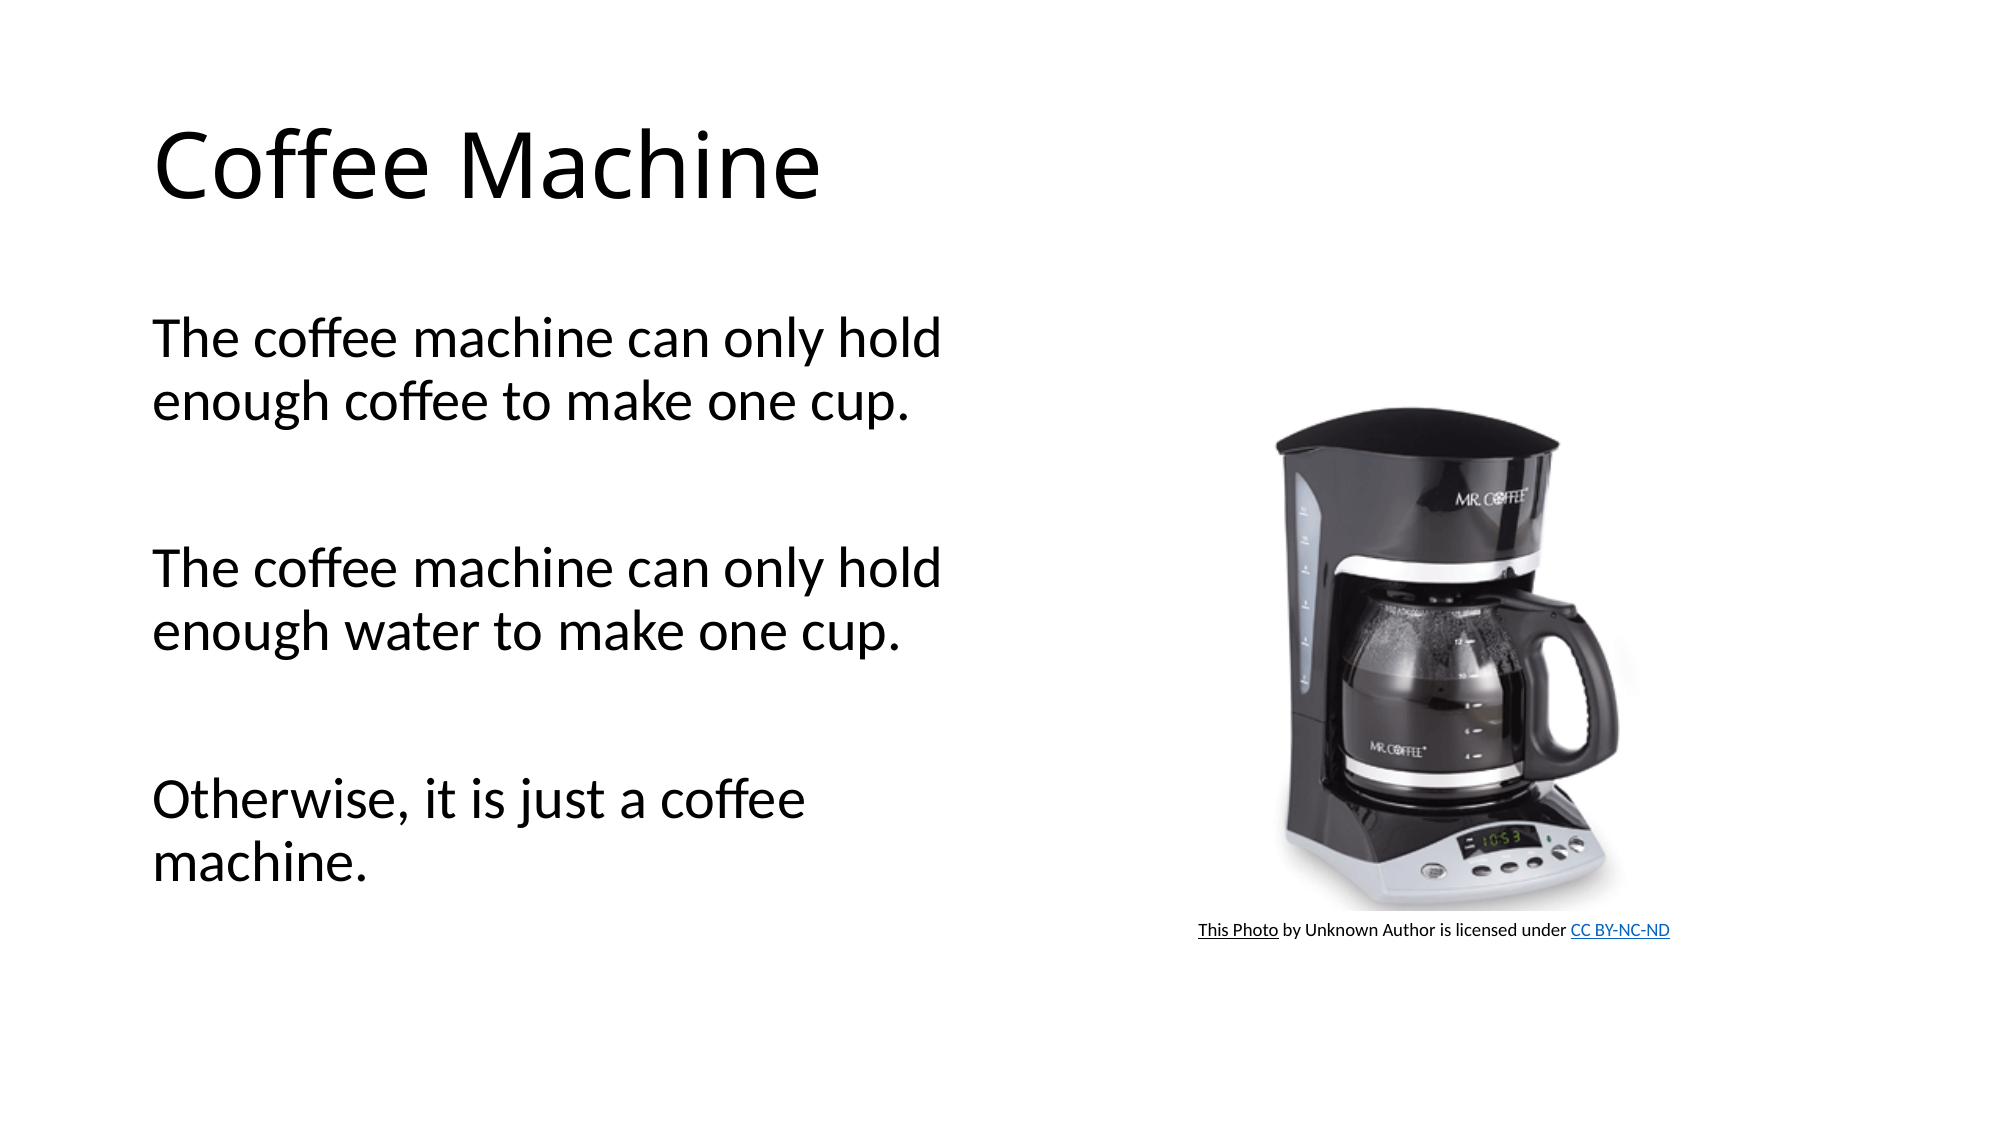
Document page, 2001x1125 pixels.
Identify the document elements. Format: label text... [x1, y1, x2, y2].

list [1183, 402, 1692, 911]
text_box This Photo by Unknown Author is licensed under CC BY-NC-ND [1183, 911, 1692, 948]
list The coffee machine can only hold enough coffee to make one cup. The coffee machine can only hold enough water to make one cup. Otherwise, it is just a coffee machine. [137, 299, 988, 1014]
title Coffee Machine [137, 59, 1863, 278]
